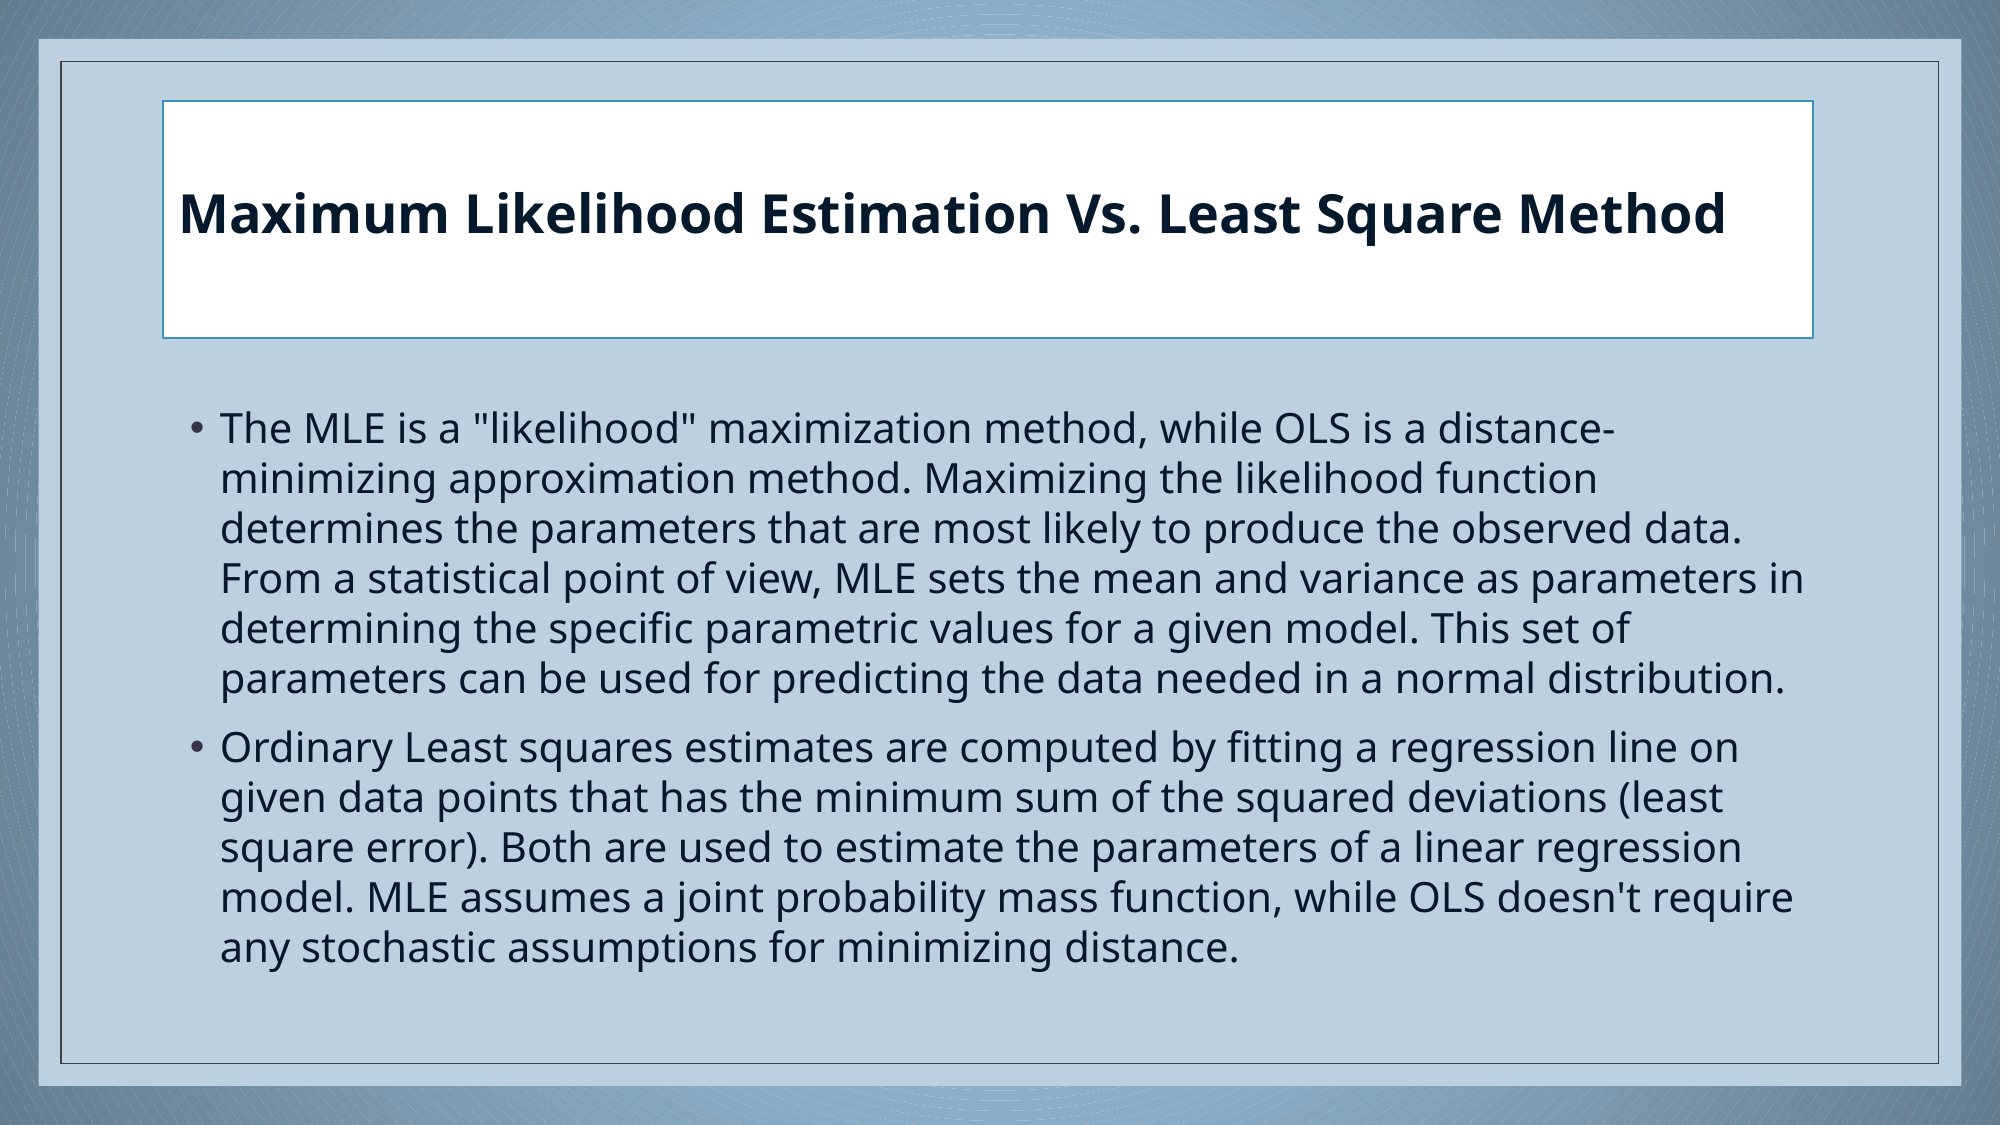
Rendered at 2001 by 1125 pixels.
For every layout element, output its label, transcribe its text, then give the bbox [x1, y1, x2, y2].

title Maximum Likelihood Estimation Vs. Least Square Method [162, 100, 1814, 339]
list The MLE is a "likelihood" maximization method, while OLS is a distance-minimizing approximation method. Maximizing the likelihood function determines the parameters that are most likely to produce the observed data. From a statistical point of view, MLE sets the mean and variance as parameters in determining the specific parametric values for a given model. This set of parameters can be used for predicting the data needed in a normal distribution. Ordinary Least squares estimates are computed by fitting a regression line on given data points that has the minimum sum of the squared deviations (least square error). Both are used to estimate the parameters of a linear regression model. MLE assumes a joint probability mass function, while OLS doesn't require any stochastic assumptions for minimizing distance. [174, 394, 1825, 1000]
